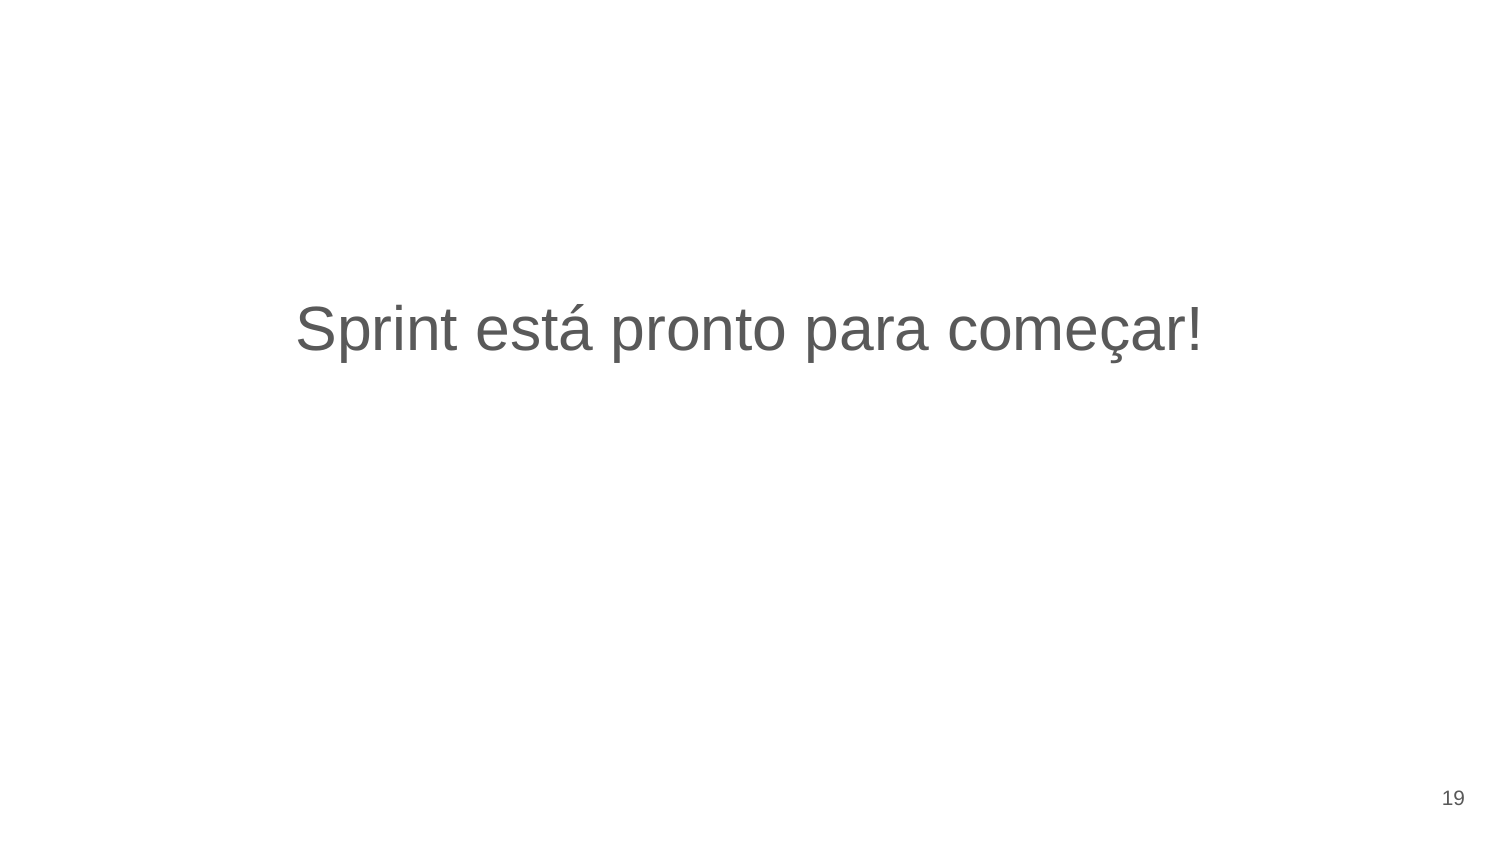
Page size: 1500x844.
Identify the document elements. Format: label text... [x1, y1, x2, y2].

title Sprint está pronto para começar! [51, 273, 1449, 367]
slide_number 19 [1389, 764, 1480, 830]
